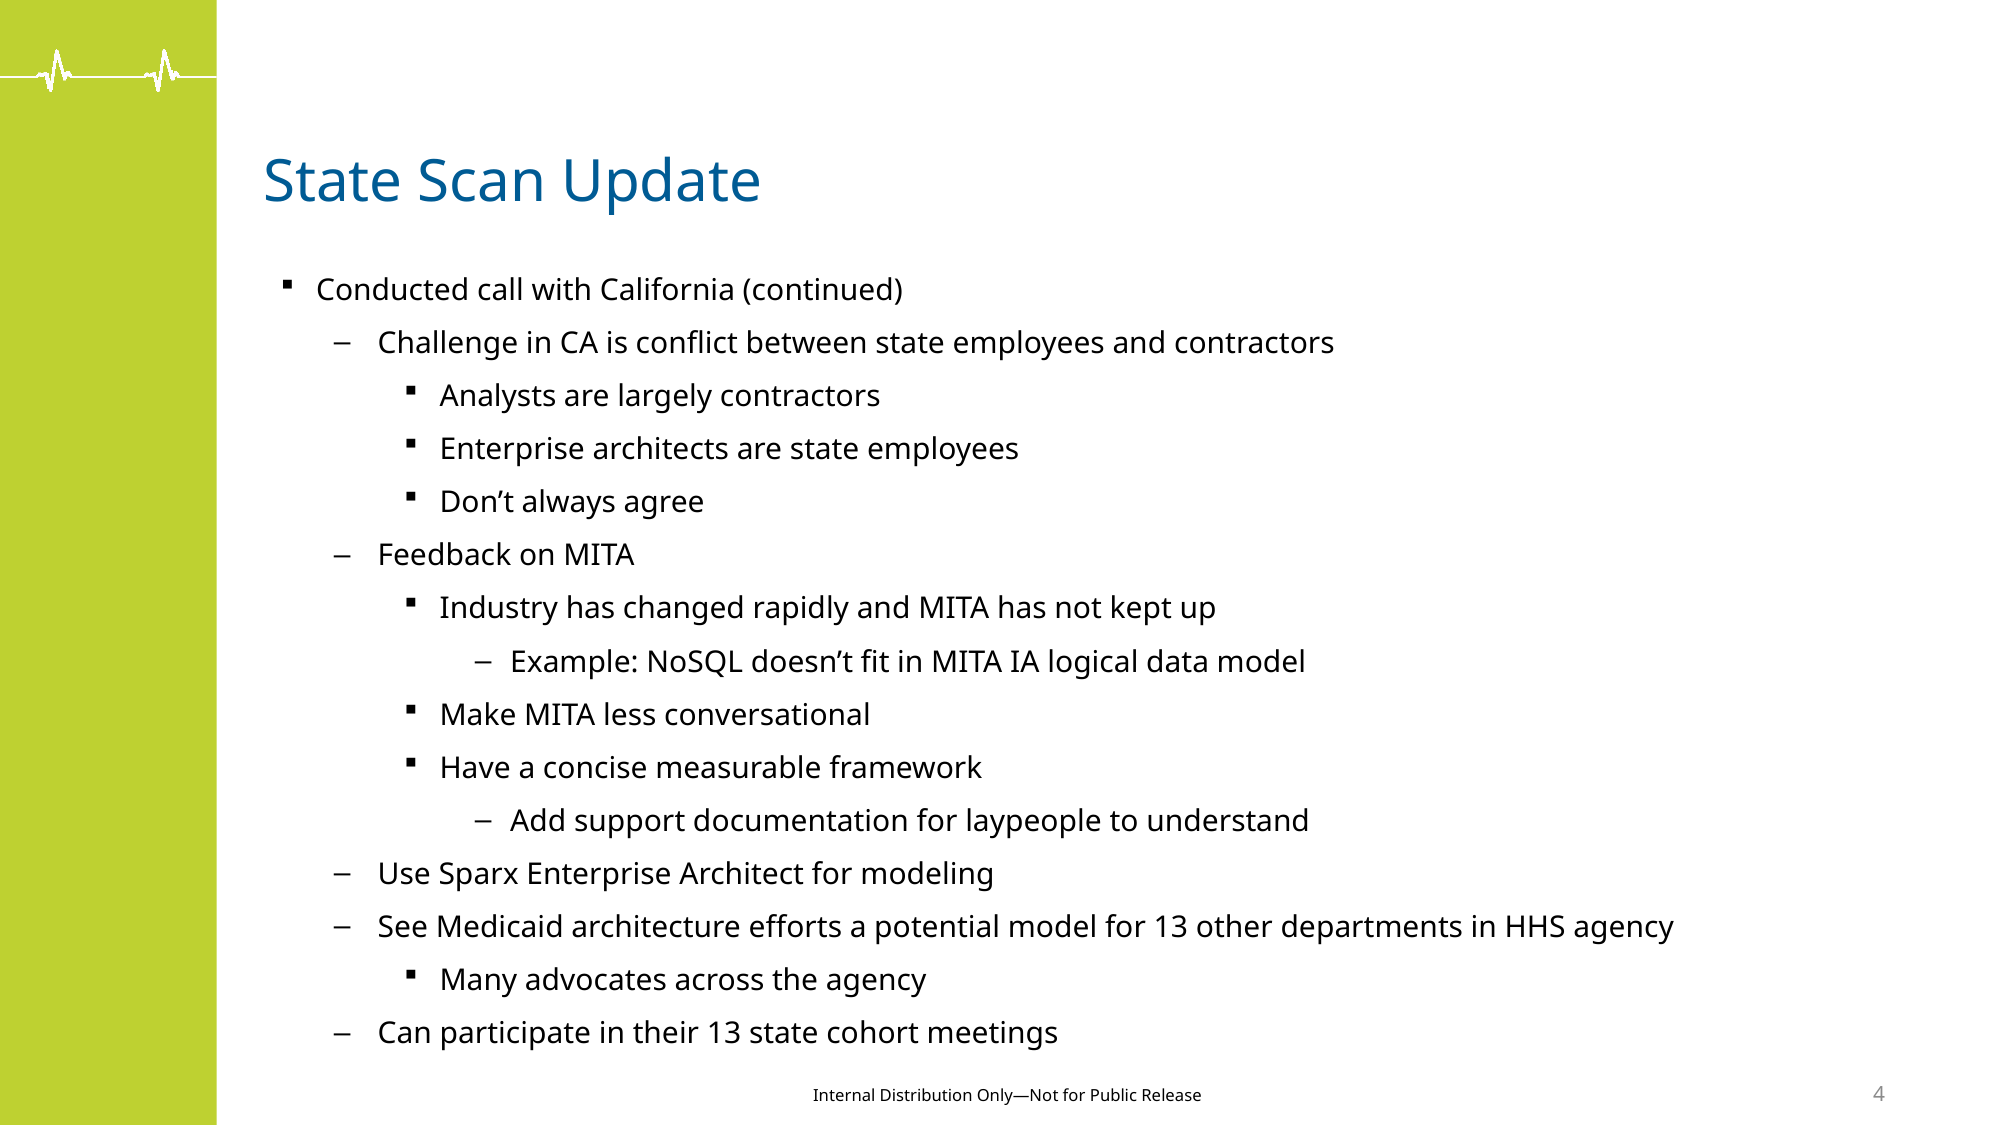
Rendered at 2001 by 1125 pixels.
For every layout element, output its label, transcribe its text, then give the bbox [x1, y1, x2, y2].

list Conducted call with California (continued) Challenge in CA is conflict between state employees and contractors Analysts are largely contractors Enterprise architects are state employees Don’t always agree Feedback on MITA Industry has changed rapidly and MITA has not kept up Example: NoSQL doesn’t fit in MITA IA logical data model Make MITA less conversational Have a concise measurable framework Add support documentation for laypeople to understand Use Sparx Enterprise Architect for modeling See Medicaid architecture efforts a potential model for 13 other departments in HHS agency Many advocates across the agency Can participate in their 13 state cohort meetings [248, 255, 1900, 1066]
slide_number 4 [1500, 1065, 1900, 1125]
title State Scan Update [248, 119, 1882, 236]
picture [0, 9, 217, 125]
